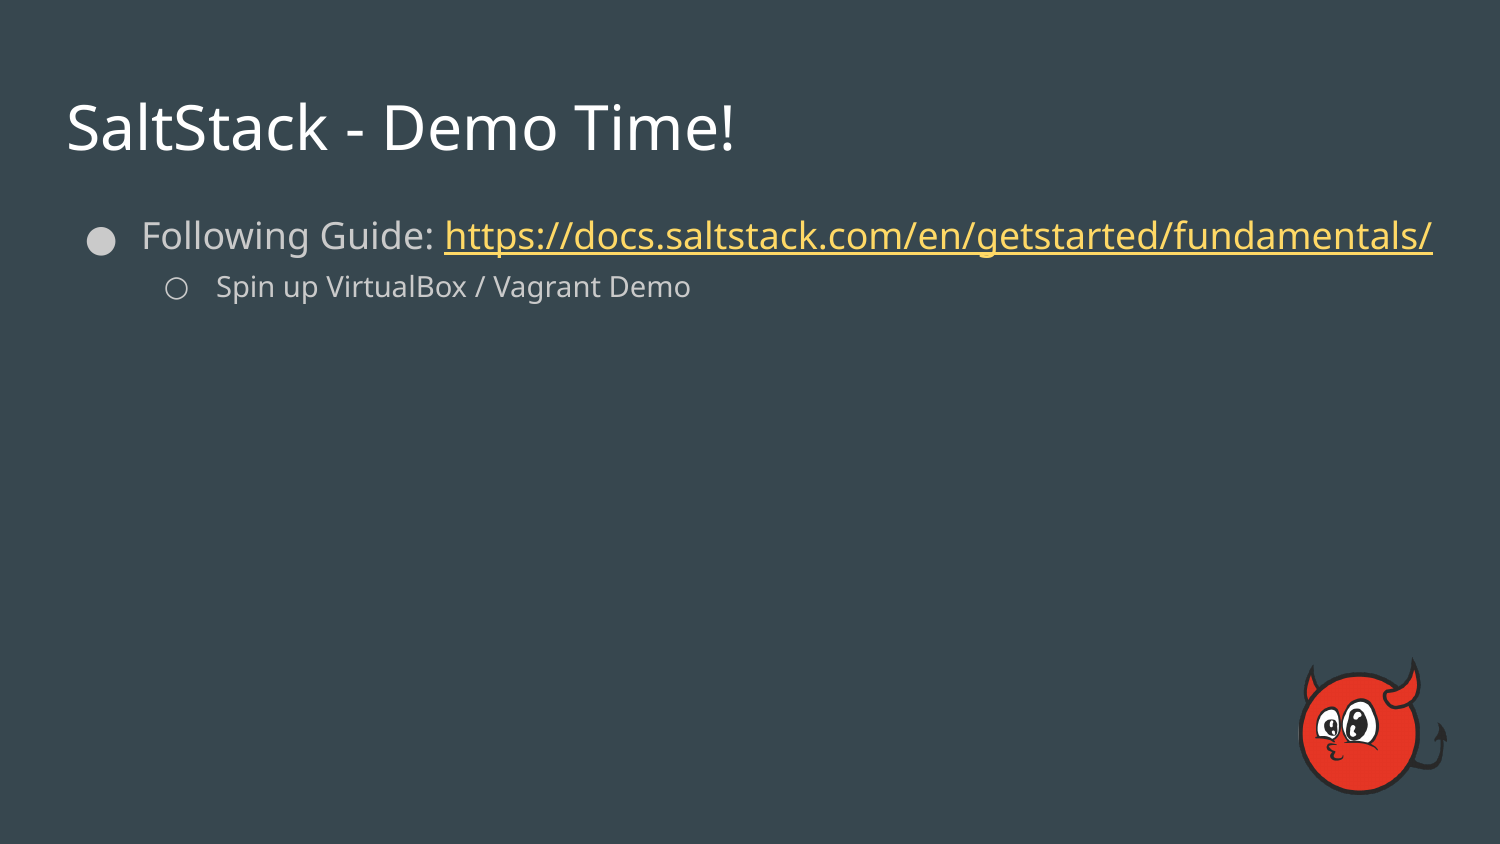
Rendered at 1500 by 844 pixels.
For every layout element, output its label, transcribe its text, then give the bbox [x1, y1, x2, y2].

title SaltStack - Demo Time! [51, 72, 1449, 167]
list Following Guide: https://docs.saltstack.com/en/getstarted/fundamentals/ Spin up VirtualBox / Vagrant Demo [51, 189, 1449, 750]
picture [1295, 750, 1449, 805]
